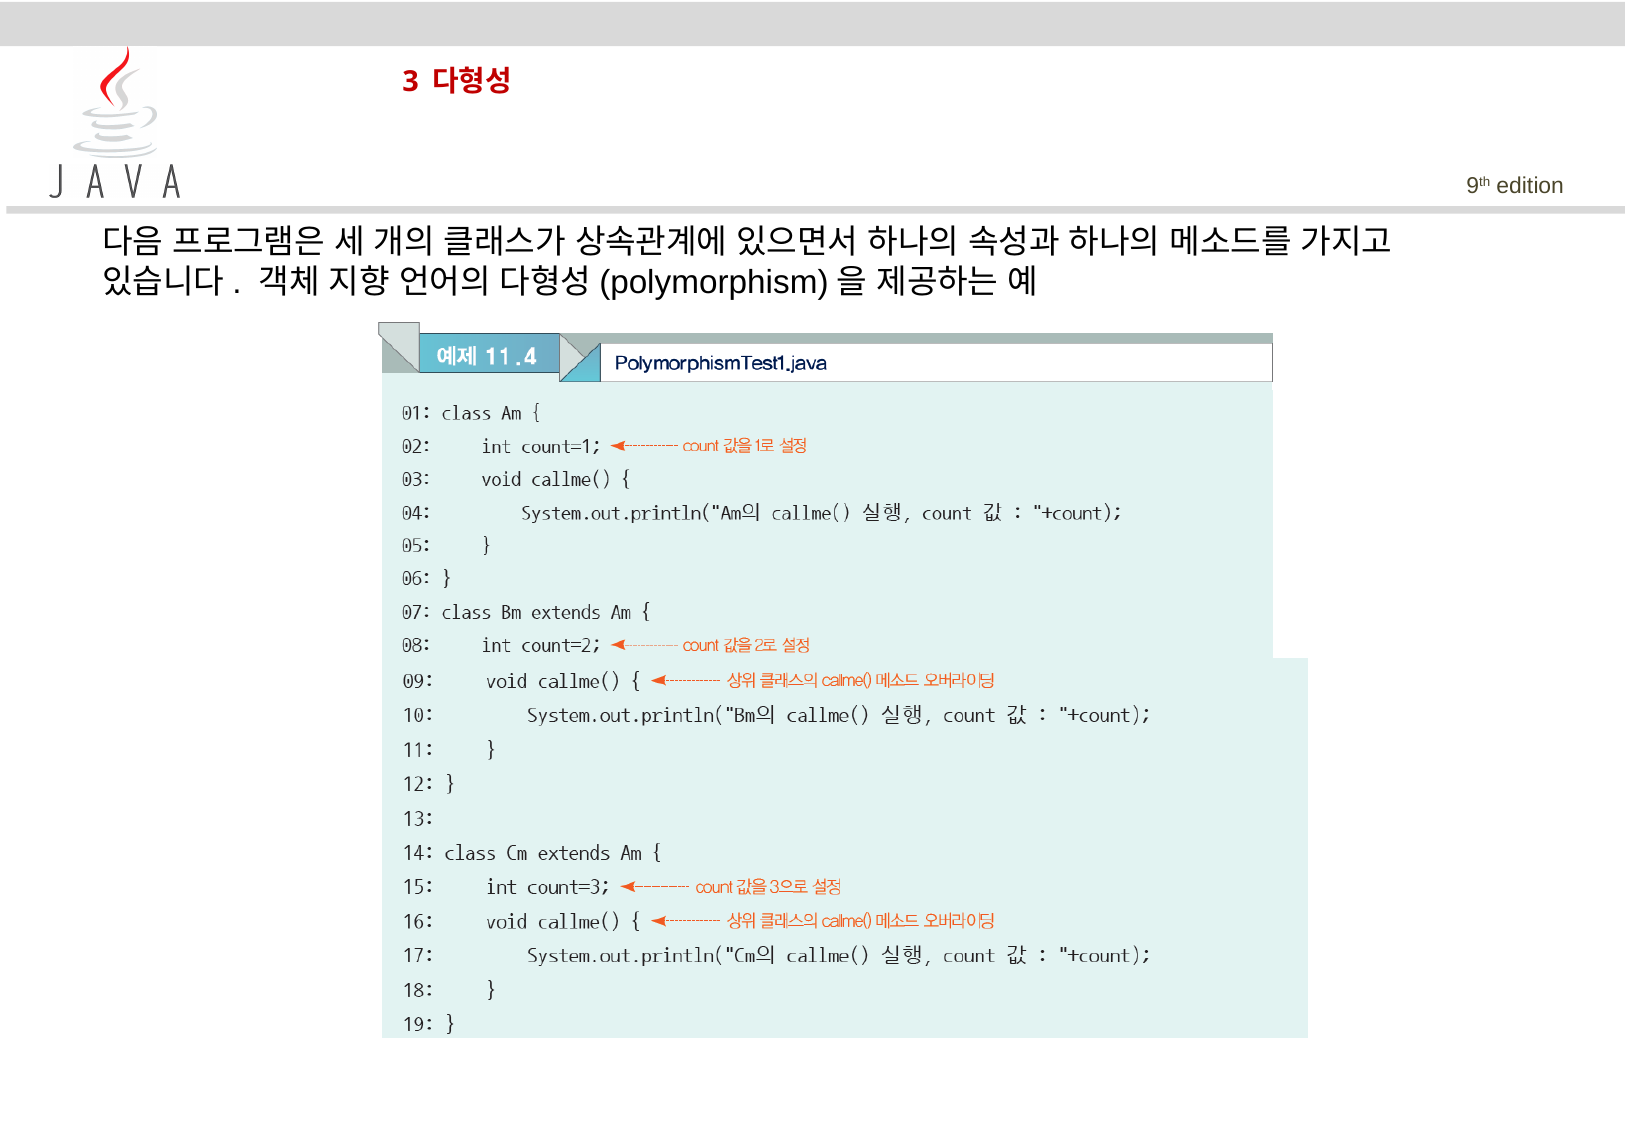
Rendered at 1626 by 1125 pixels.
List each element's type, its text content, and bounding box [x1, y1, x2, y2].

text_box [362, 312, 1313, 1039]
picture [49, 164, 180, 198]
text_box 다음 프로그램은 세 개의 클래스가 상속관계에 있으면서 하나의 속성과 하나의 메소드를 가지고 있습니다. 객체 지향 언어의 다형성(polymorphism)을 제공하는 예 [87, 212, 1525, 307]
picture [73, 46, 157, 158]
title 3 다형성 [387, 54, 1393, 105]
